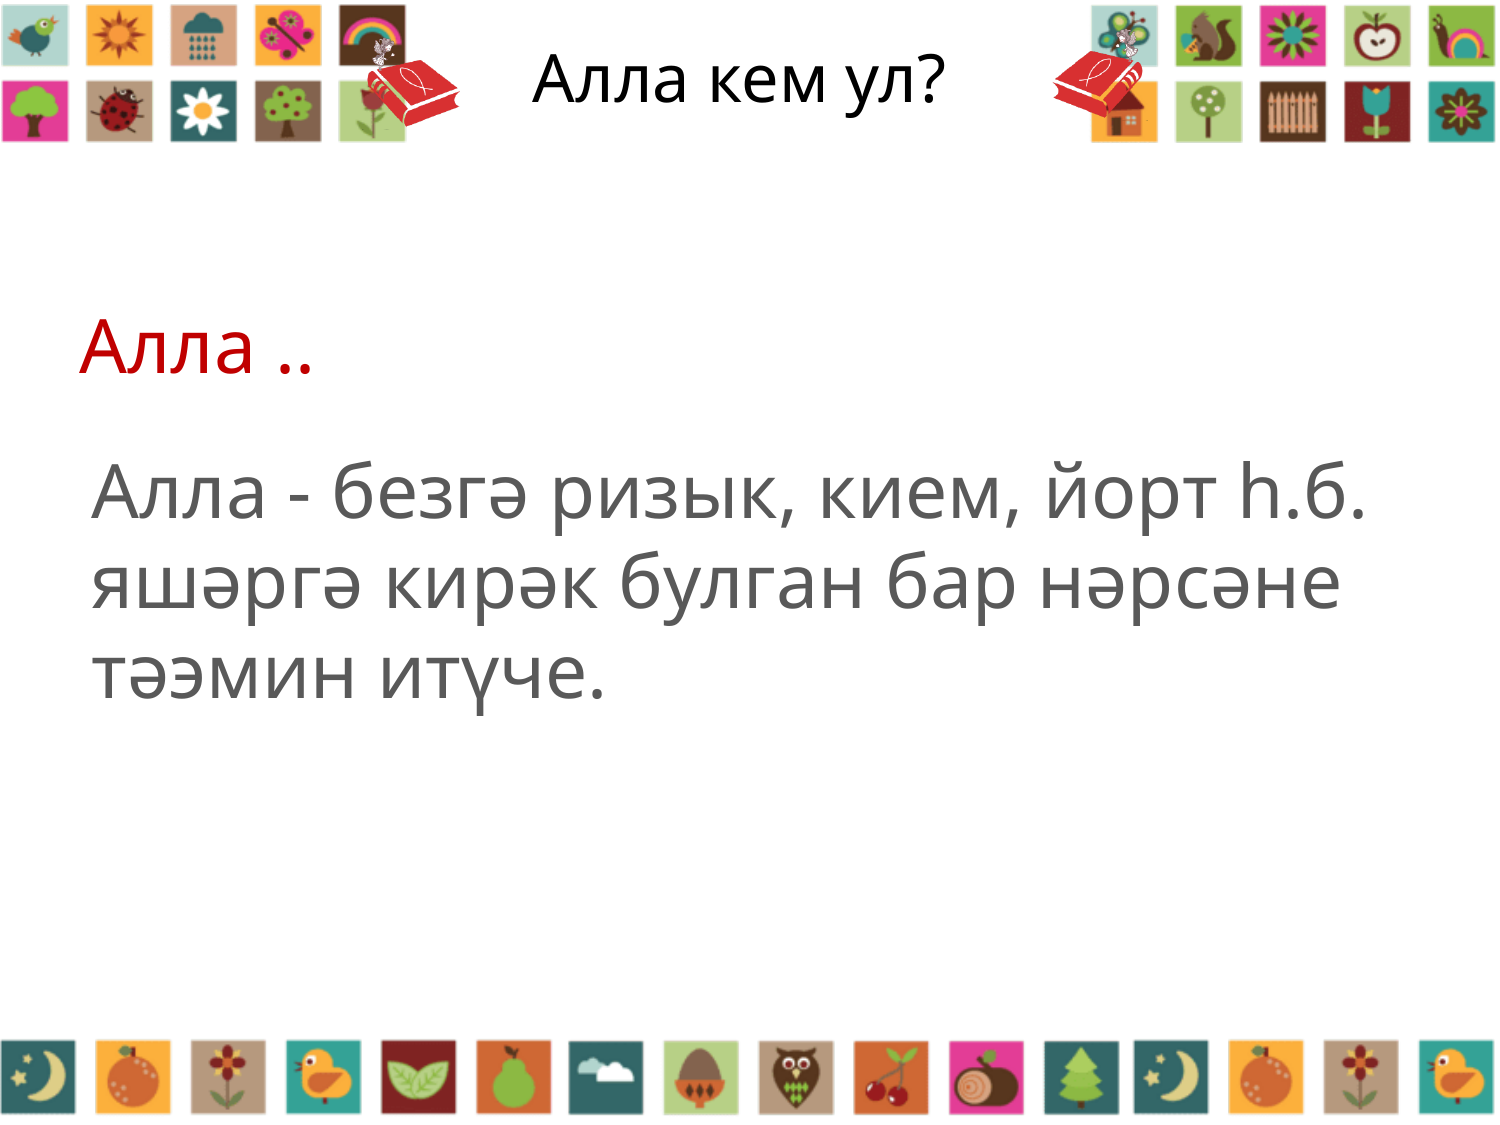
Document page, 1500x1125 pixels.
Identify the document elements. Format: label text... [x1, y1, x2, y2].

text_box Алла .. [64, 290, 1412, 396]
text_box Алла - безгә ризык, кием, йорт һ.б. яшәргә кирәк булган бар нәрсәне тәэмин итүче. [76, 436, 1424, 722]
picture [1021, 3, 1500, 150]
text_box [0, 1028, 1500, 1118]
picture [0, 3, 492, 150]
text_box Алла кем ул? [497, 28, 1017, 124]
